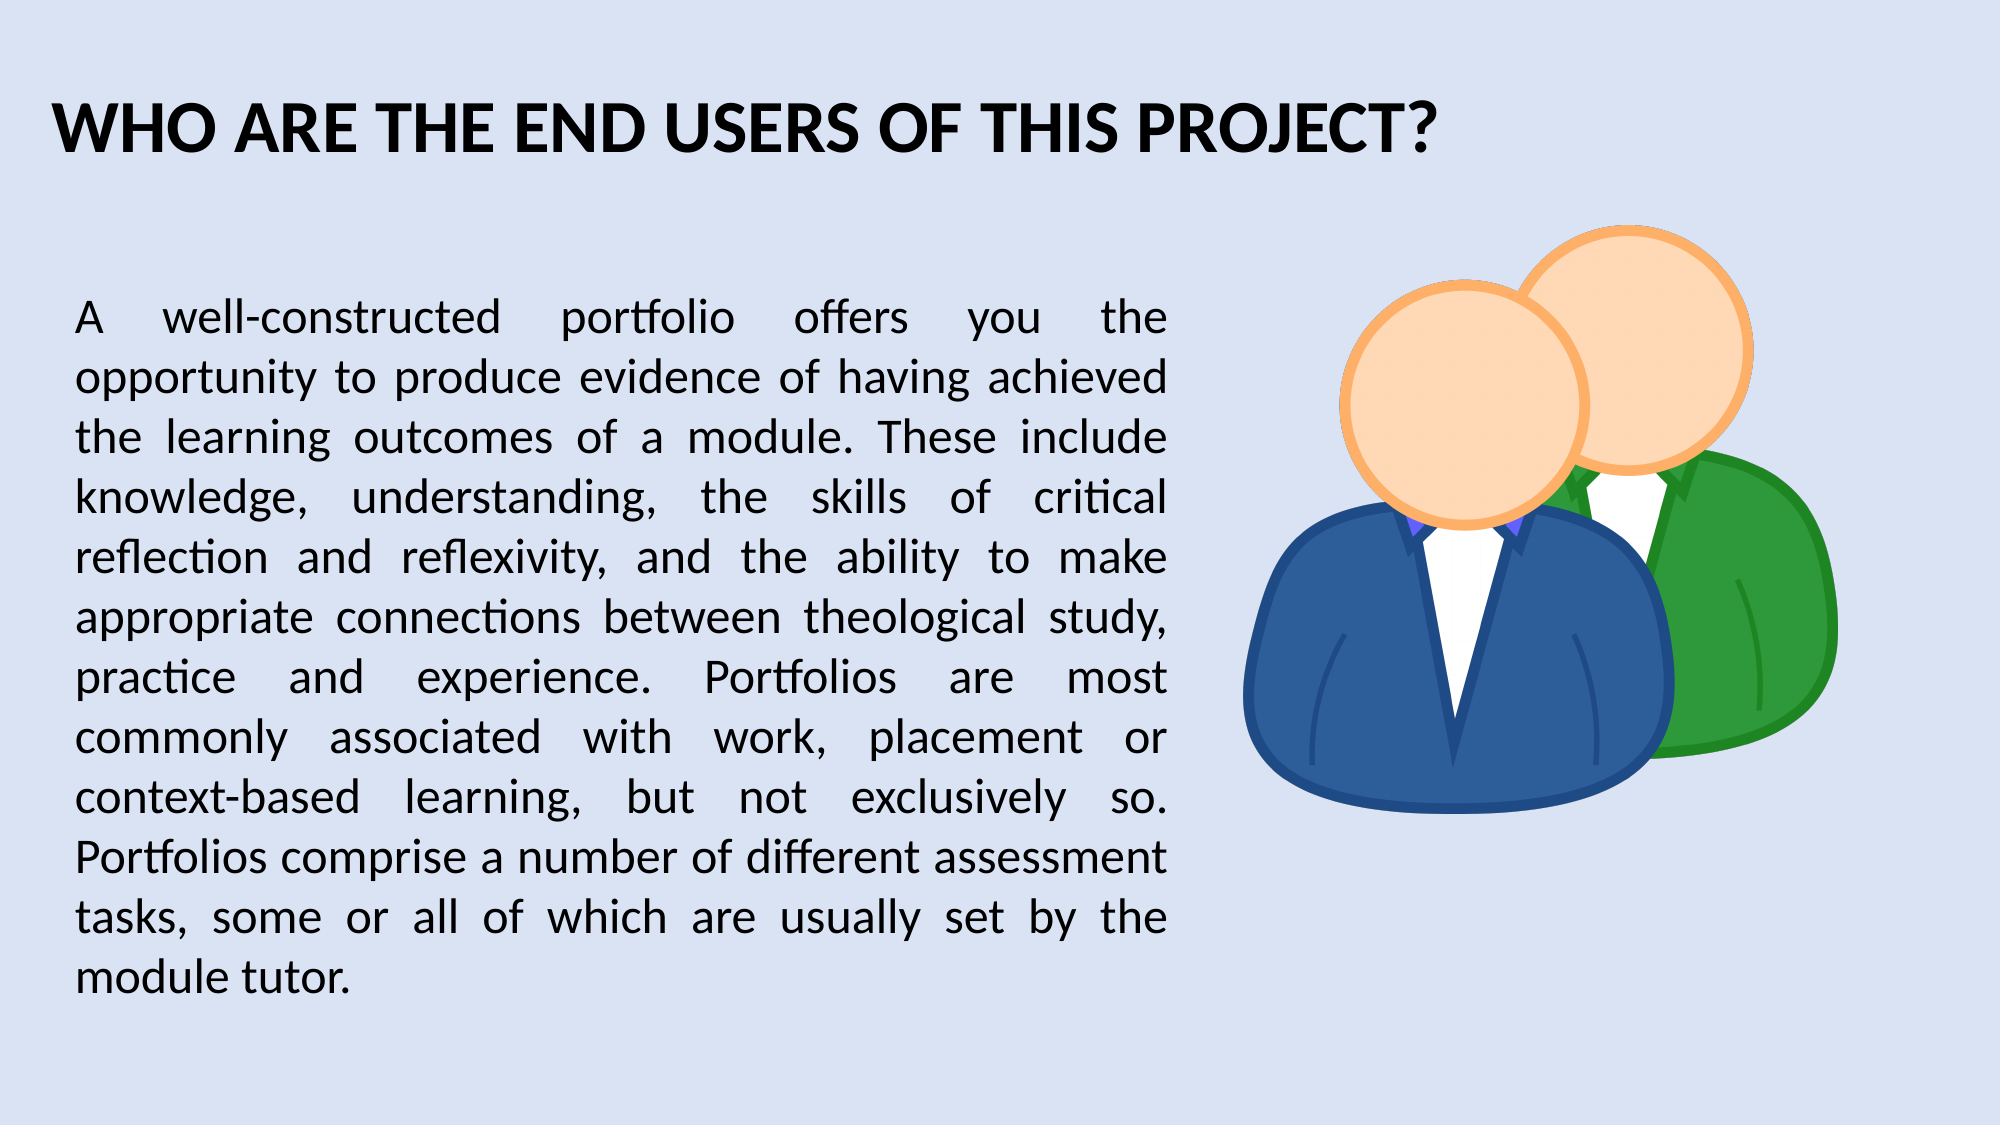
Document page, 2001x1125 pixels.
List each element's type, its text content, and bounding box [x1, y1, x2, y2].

picture [1243, 225, 1838, 814]
text_box A well-constructed portfolio offers you the opportunity to produce evidence of having achieved the learning outcomes of a module. These include knowledge, understanding, the skills of critical reflection and reflexivity, and the ability to make appropriate connections between theological study, practice and experience. Portfolios are most commonly associated with work, placement or context-based learning, but not exclusively so. Portfolios comprise a number of different assessment tasks, some or all of which are usually set by the module tutor. [59, 276, 1184, 1012]
text_box WHO ARE THE END USERS OF THIS PROJECT? [36, 69, 1477, 175]
